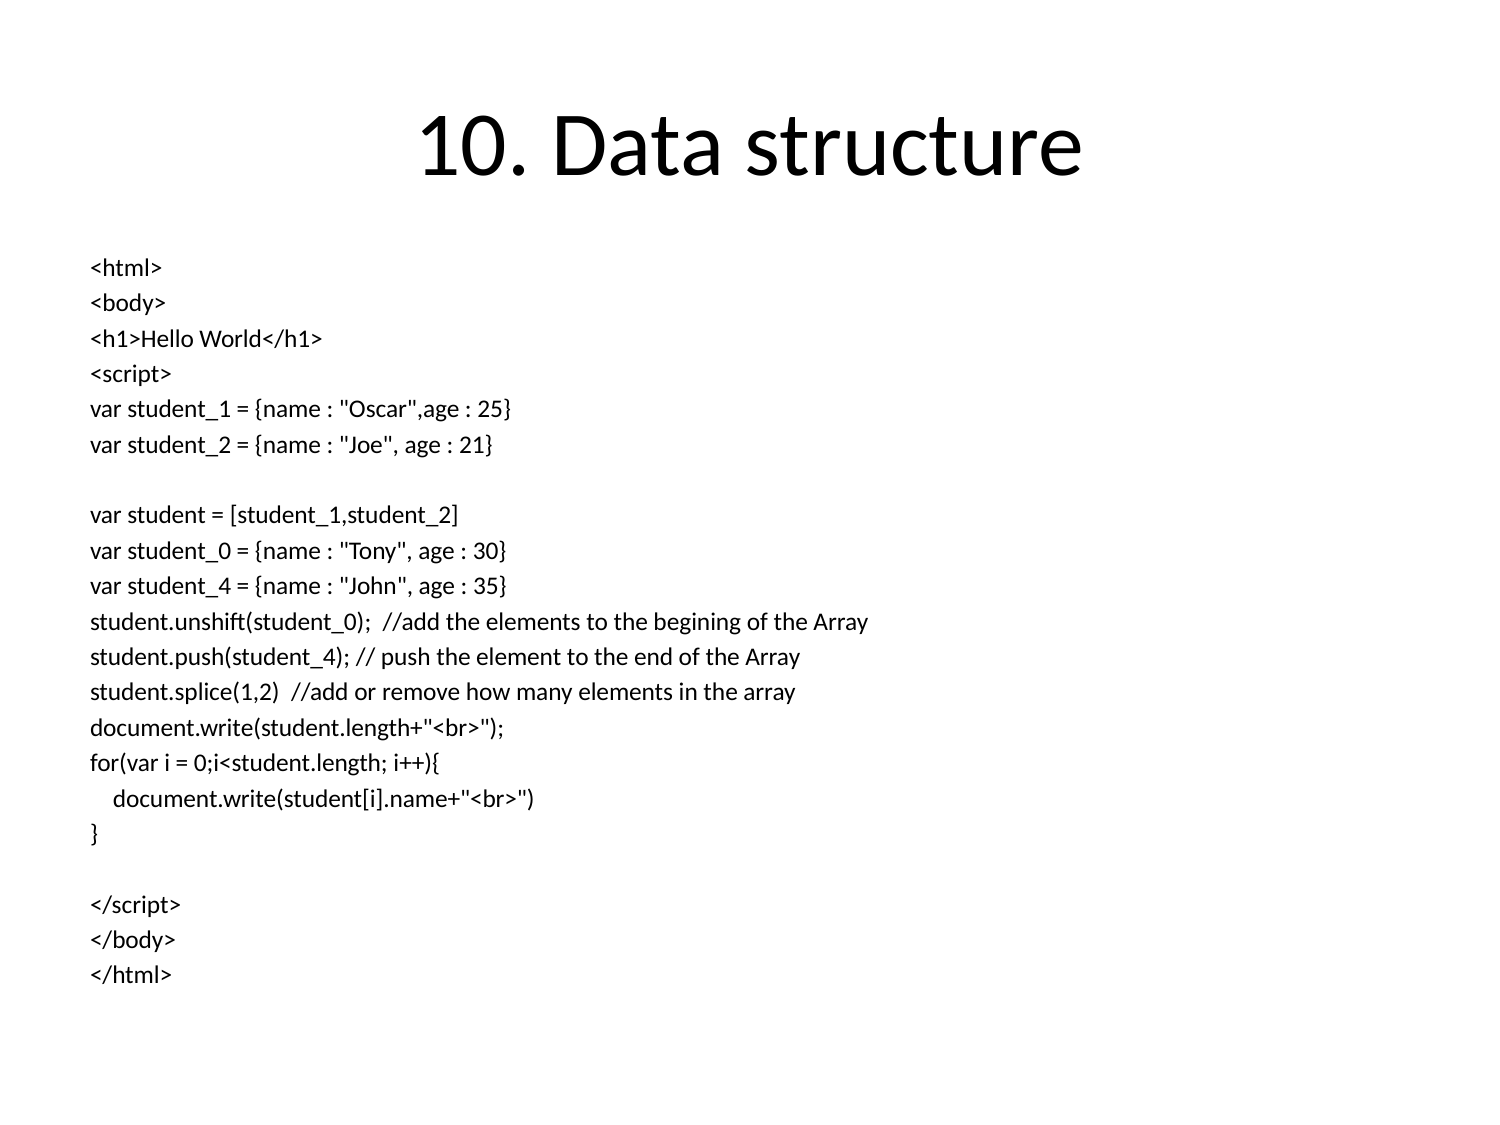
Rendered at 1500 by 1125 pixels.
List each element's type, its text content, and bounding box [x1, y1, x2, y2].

list <html> <body> <h1>Hello World</h1> <script> var student_1 = {name : "Oscar",age : 25} var student_2 = {name : "Joe", age : 21} var student = [student_1,student_2] var student_0 = {name : "Tony", age : 30} var student_4 = {name : "John", age : 35} student.unshift(student_0); //add the elements to the begining of the Array student.push(student_4); // push the element to the end of the Array student.splice(1,2) //add or remove how many elements in the array document.write(student.length+"<br>"); for(var i = 0;i<student.length; i++){ document.write(student[i].name+"<br>") } </script> </body> </html> [75, 243, 1425, 1005]
title 10. Data structure [75, 45, 1425, 233]
